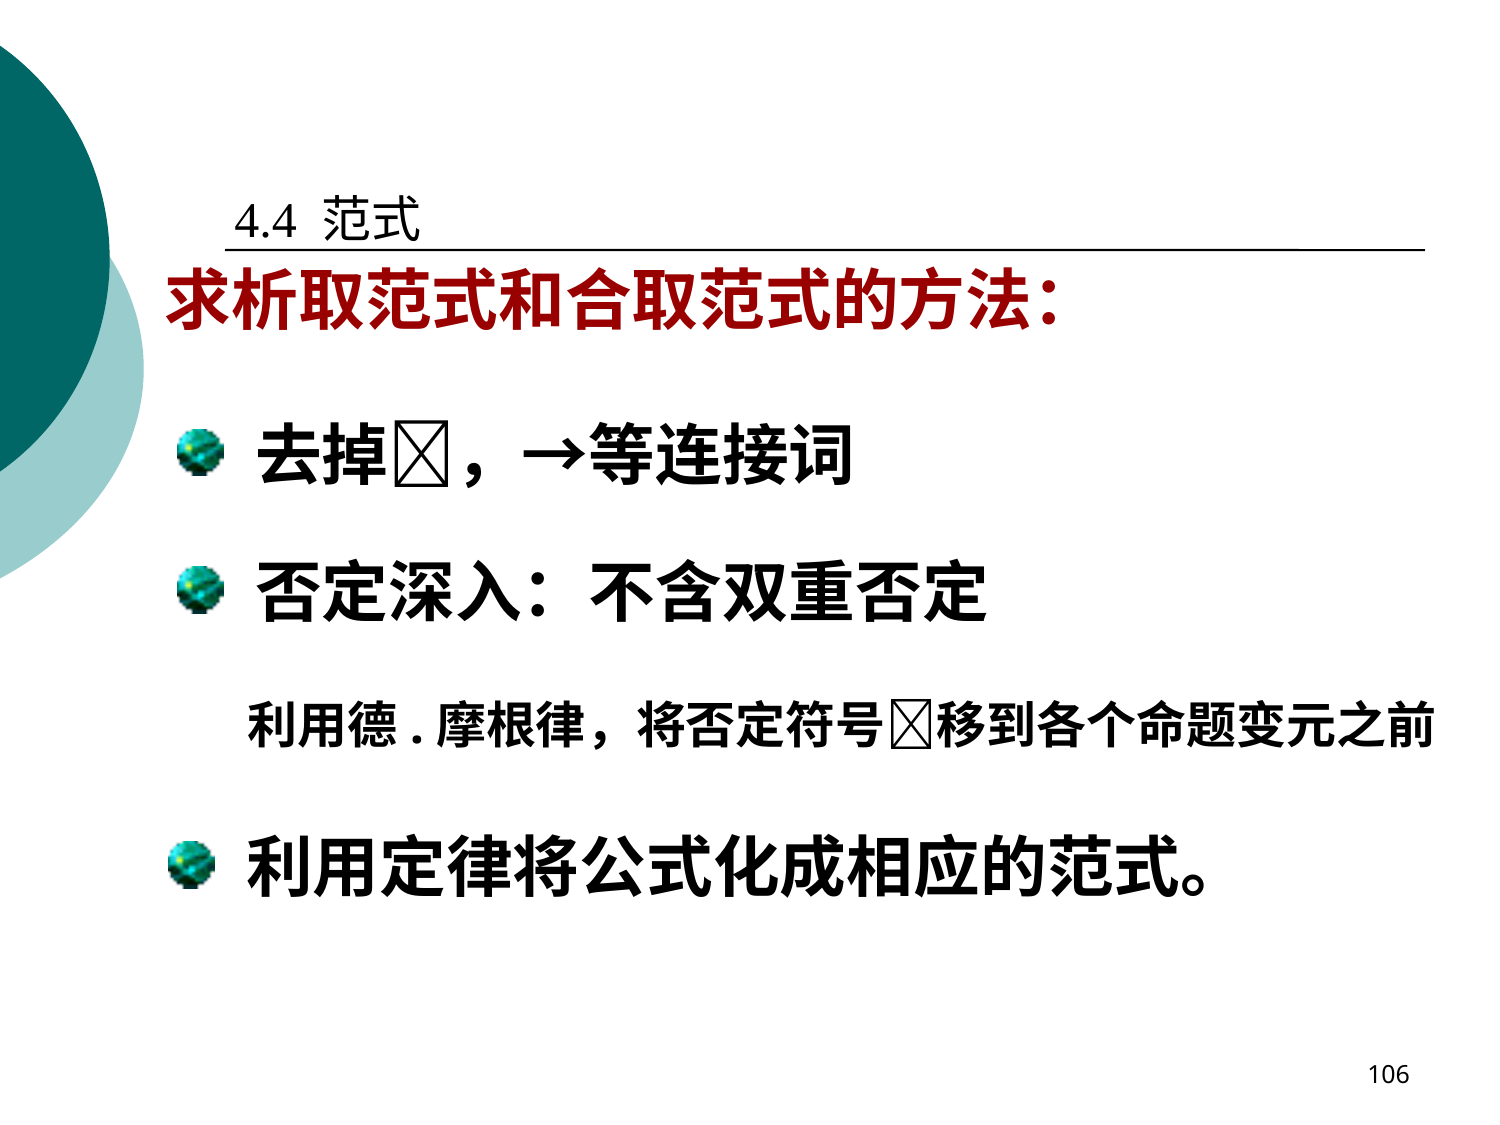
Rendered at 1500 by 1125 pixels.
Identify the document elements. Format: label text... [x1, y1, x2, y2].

text_box 4.4 范式 [219, 179, 437, 249]
text_box 求析取范式和合取范式的方法： [149, 249, 1178, 346]
picture [177, 566, 224, 614]
text_box 否定深入：不含双重否定 [162, 542, 1315, 638]
text_box 去掉，→等连接词 [162, 364, 1353, 501]
picture [168, 841, 215, 889]
picture [177, 429, 224, 476]
text_box 利用德.摩根律，将否定符号移到各个命题变元之前 [233, 685, 1488, 761]
text_box 利用定律将公式化成相应的范式。 [153, 817, 1278, 913]
slide_number 106 [1074, 1025, 1425, 1100]
